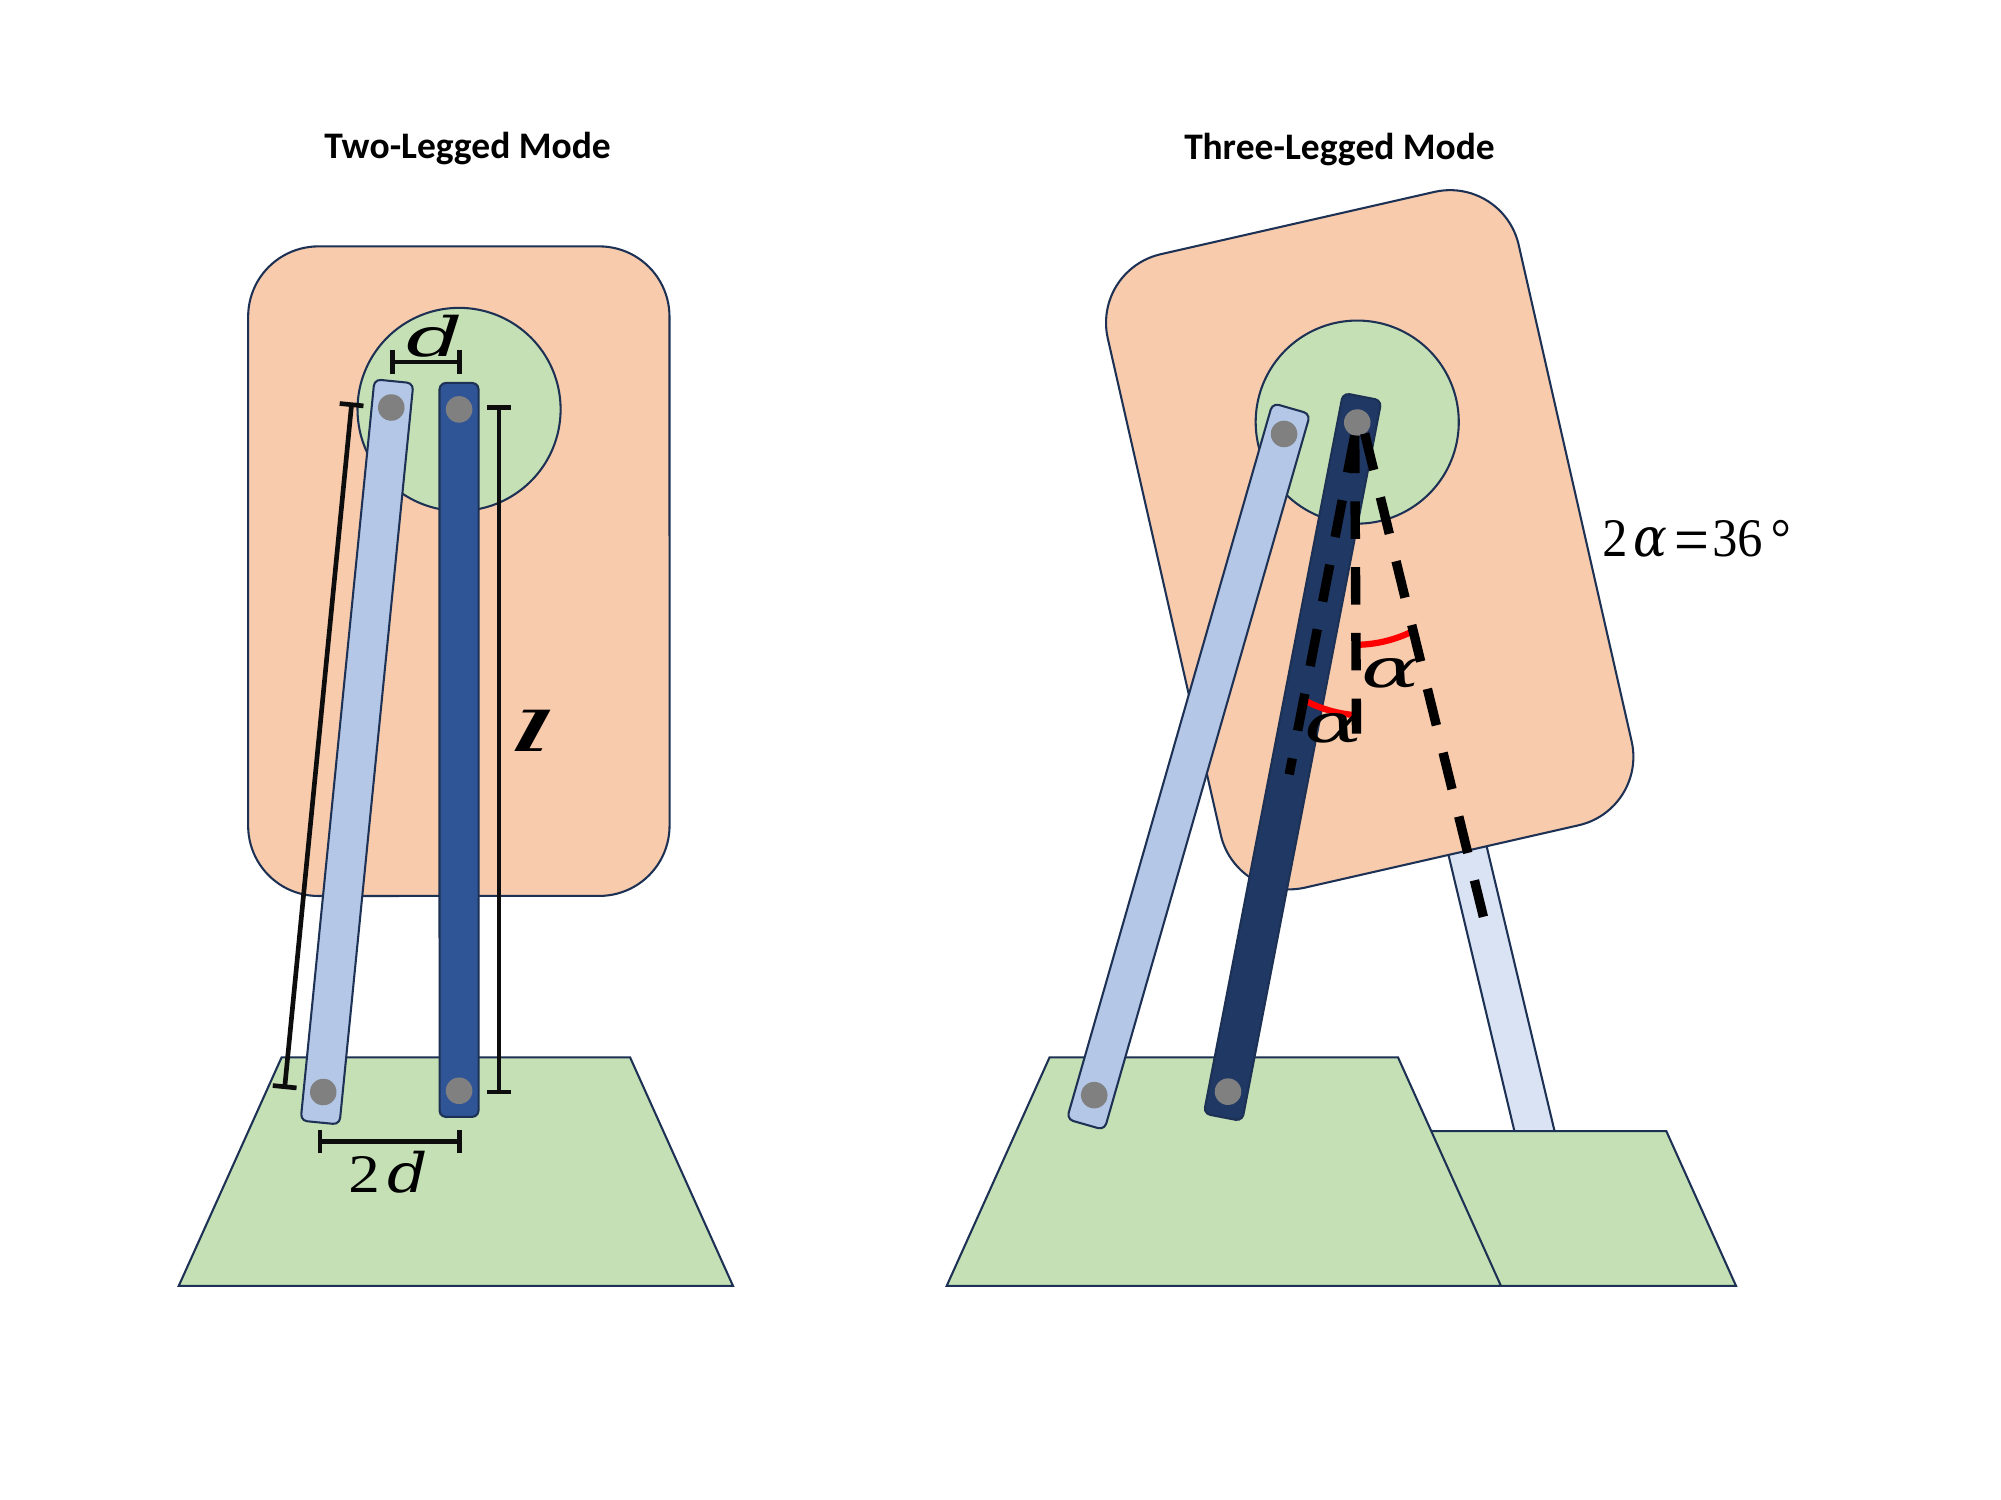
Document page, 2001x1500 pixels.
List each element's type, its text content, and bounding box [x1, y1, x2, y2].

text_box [1272, 389, 1313, 1124]
text_box [1237, 555, 1272, 878]
text_box [1105, 189, 1635, 848]
text_box [1357, 524, 1364, 646]
text_box [1254, 319, 1447, 449]
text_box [392, 350, 460, 374]
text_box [1289, 435, 1355, 775]
text_box [247, 245, 671, 897]
text_box [177, 1056, 735, 1287]
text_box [309, 379, 405, 1125]
text_box Three-Legged Mode [1169, 114, 1511, 174]
text_box [1464, 1130, 1738, 1287]
text_box [361, 306, 562, 510]
text_box [945, 1056, 1503, 1287]
text_box Two-Legged Mode [309, 113, 627, 174]
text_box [272, 404, 364, 1088]
text_box [1313, 646, 1364, 887]
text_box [1421, 927, 1472, 1200]
text_box [1360, 502, 1364, 525]
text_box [320, 1129, 460, 1154]
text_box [1421, 371, 1472, 433]
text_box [1141, 394, 1237, 1140]
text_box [1364, 433, 1486, 927]
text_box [439, 382, 479, 1117]
